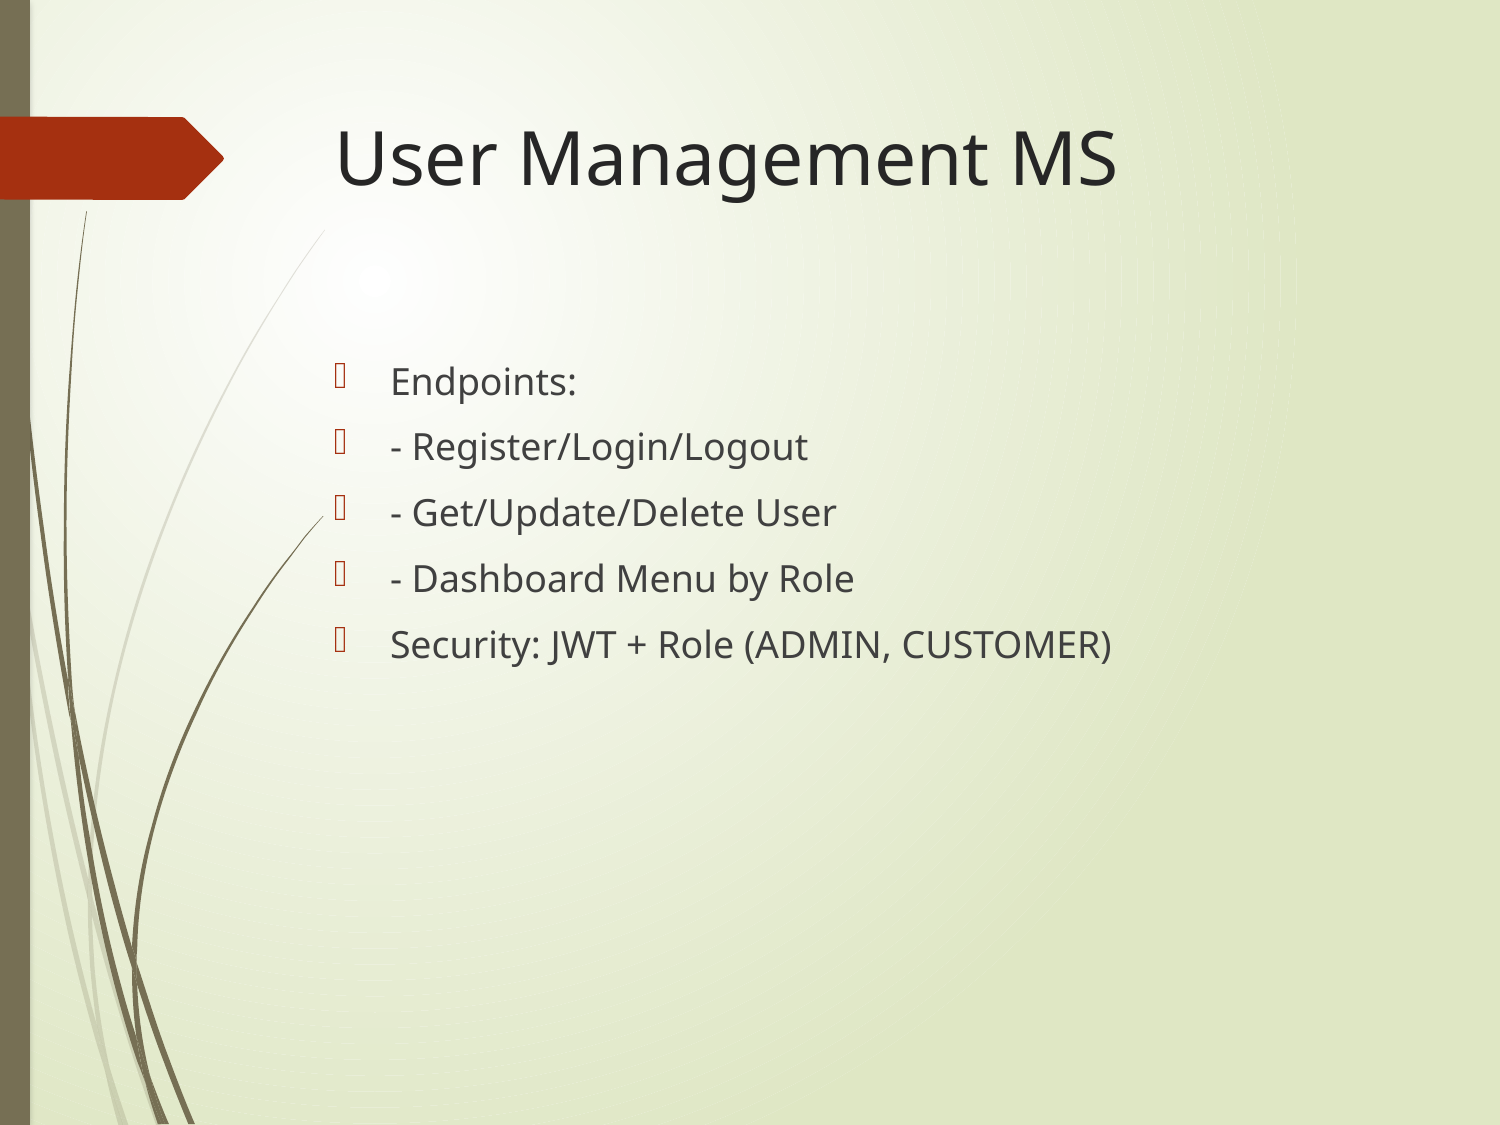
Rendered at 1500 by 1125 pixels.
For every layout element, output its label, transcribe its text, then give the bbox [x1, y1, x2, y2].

list Endpoints: - Register/Login/Logout - Get/Update/Delete User - Dashboard Menu by Role Security: JWT + Role (ADMIN, CUSTOMER) [318, 350, 1400, 970]
title User Management MS [319, 102, 1400, 313]
